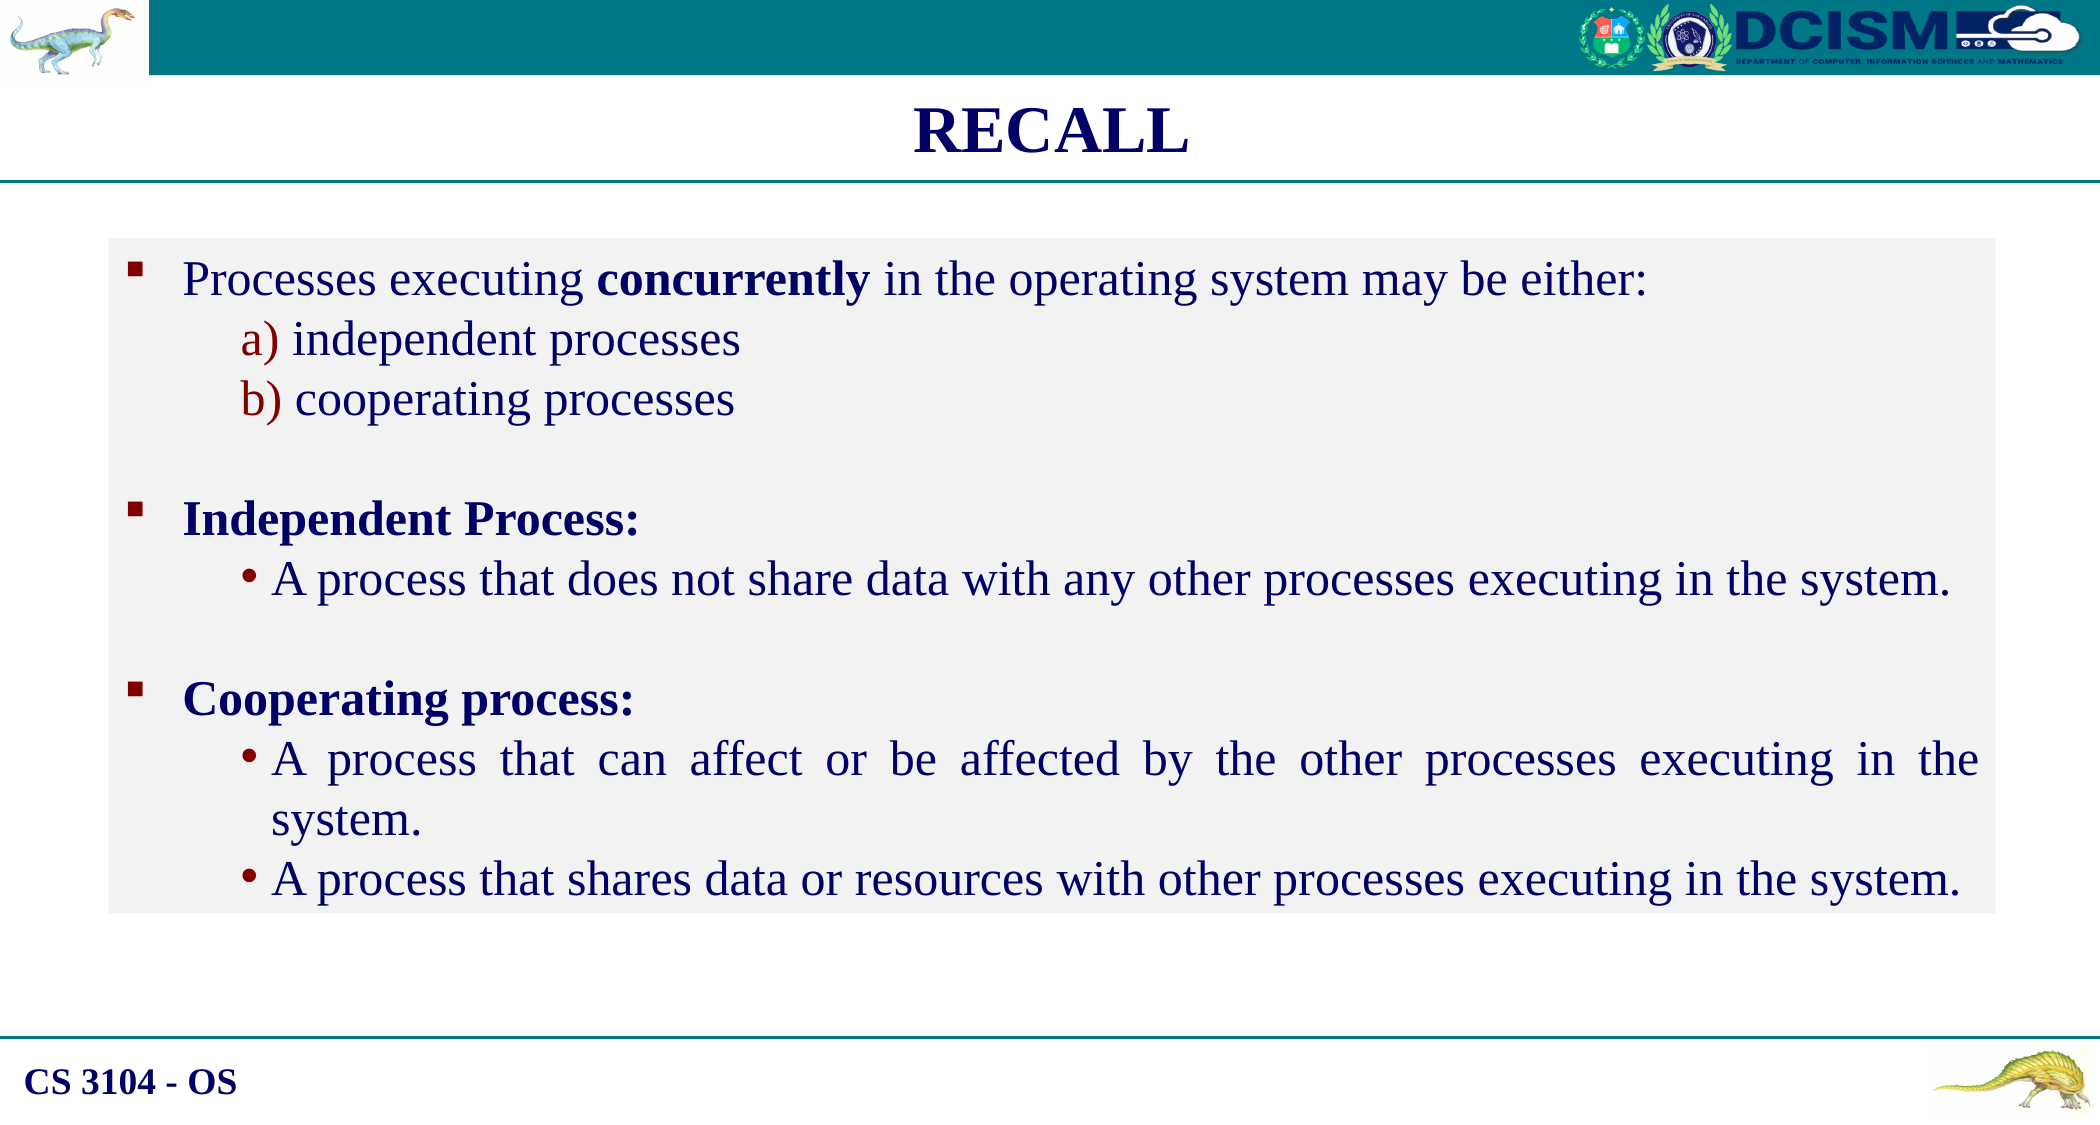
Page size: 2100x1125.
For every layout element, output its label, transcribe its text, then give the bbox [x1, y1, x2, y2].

picture [1572, 0, 2094, 76]
text_box Processes executing concurrently in the operating system may be either: independent processes cooperating processes Independent Process: A process that does not share data with any other processes executing in the system. Cooperating process: A process that can affect or be affected by the other processes executing in the system. A process that shares data or resources with other processes executing in the system. [108, 238, 1996, 914]
picture [0, 0, 149, 82]
text_box RECALL [18, 78, 2086, 173]
picture [1931, 1044, 2090, 1115]
